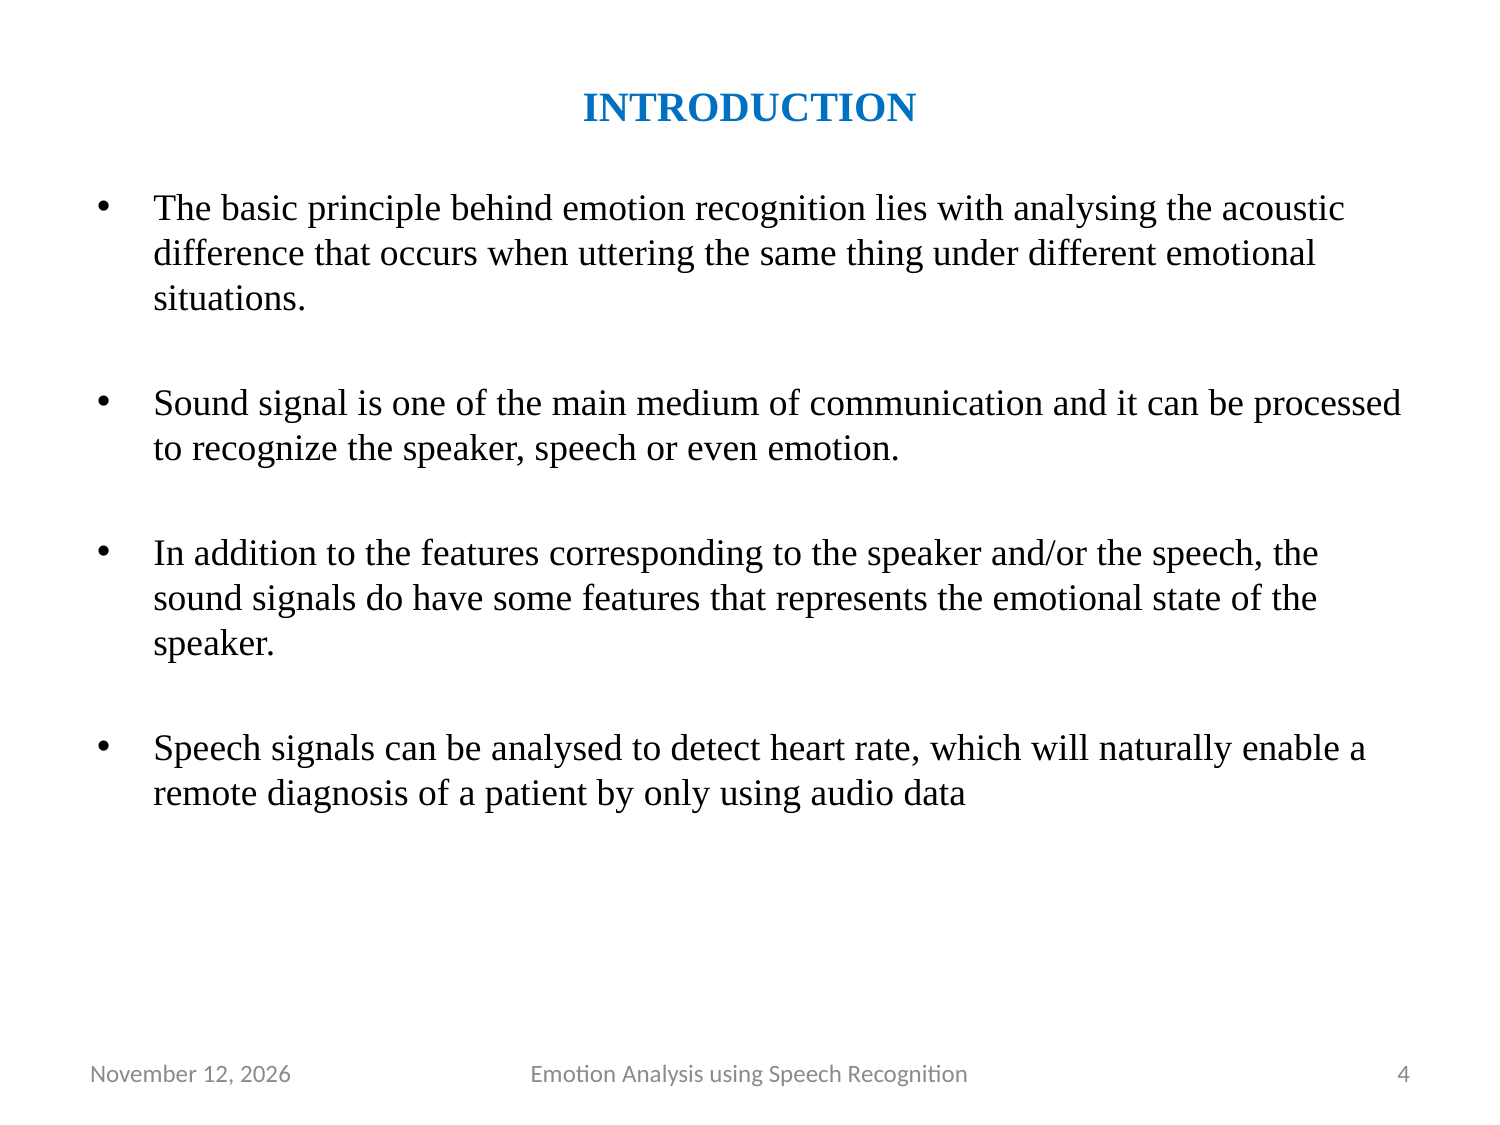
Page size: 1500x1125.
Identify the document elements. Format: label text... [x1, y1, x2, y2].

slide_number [75, 1042, 425, 1103]
text_box [187, 339, 1430, 401]
title INTRODUCTION [75, 45, 1425, 164]
slide_number 4 [1074, 1042, 1425, 1103]
list The basic principle behind emotion recognition lies with analysing the acoustic difference that occurs when uttering the same thing under different emotional situations. Sound signal is one of the main medium of communication and it can be processed to recognize the speaker, speech or even emotion. In addition to the features corresponding to the speaker and/or the speech, the sound signals do have some features that represents the emotional state of the speaker. Speech signals can be analysed to detect heart rate, which will naturally enable a remote diagnosis of a patient by only using audio data [82, 175, 1432, 989]
footer Emotion Analysis using Speech Recognition [512, 1042, 988, 1103]
